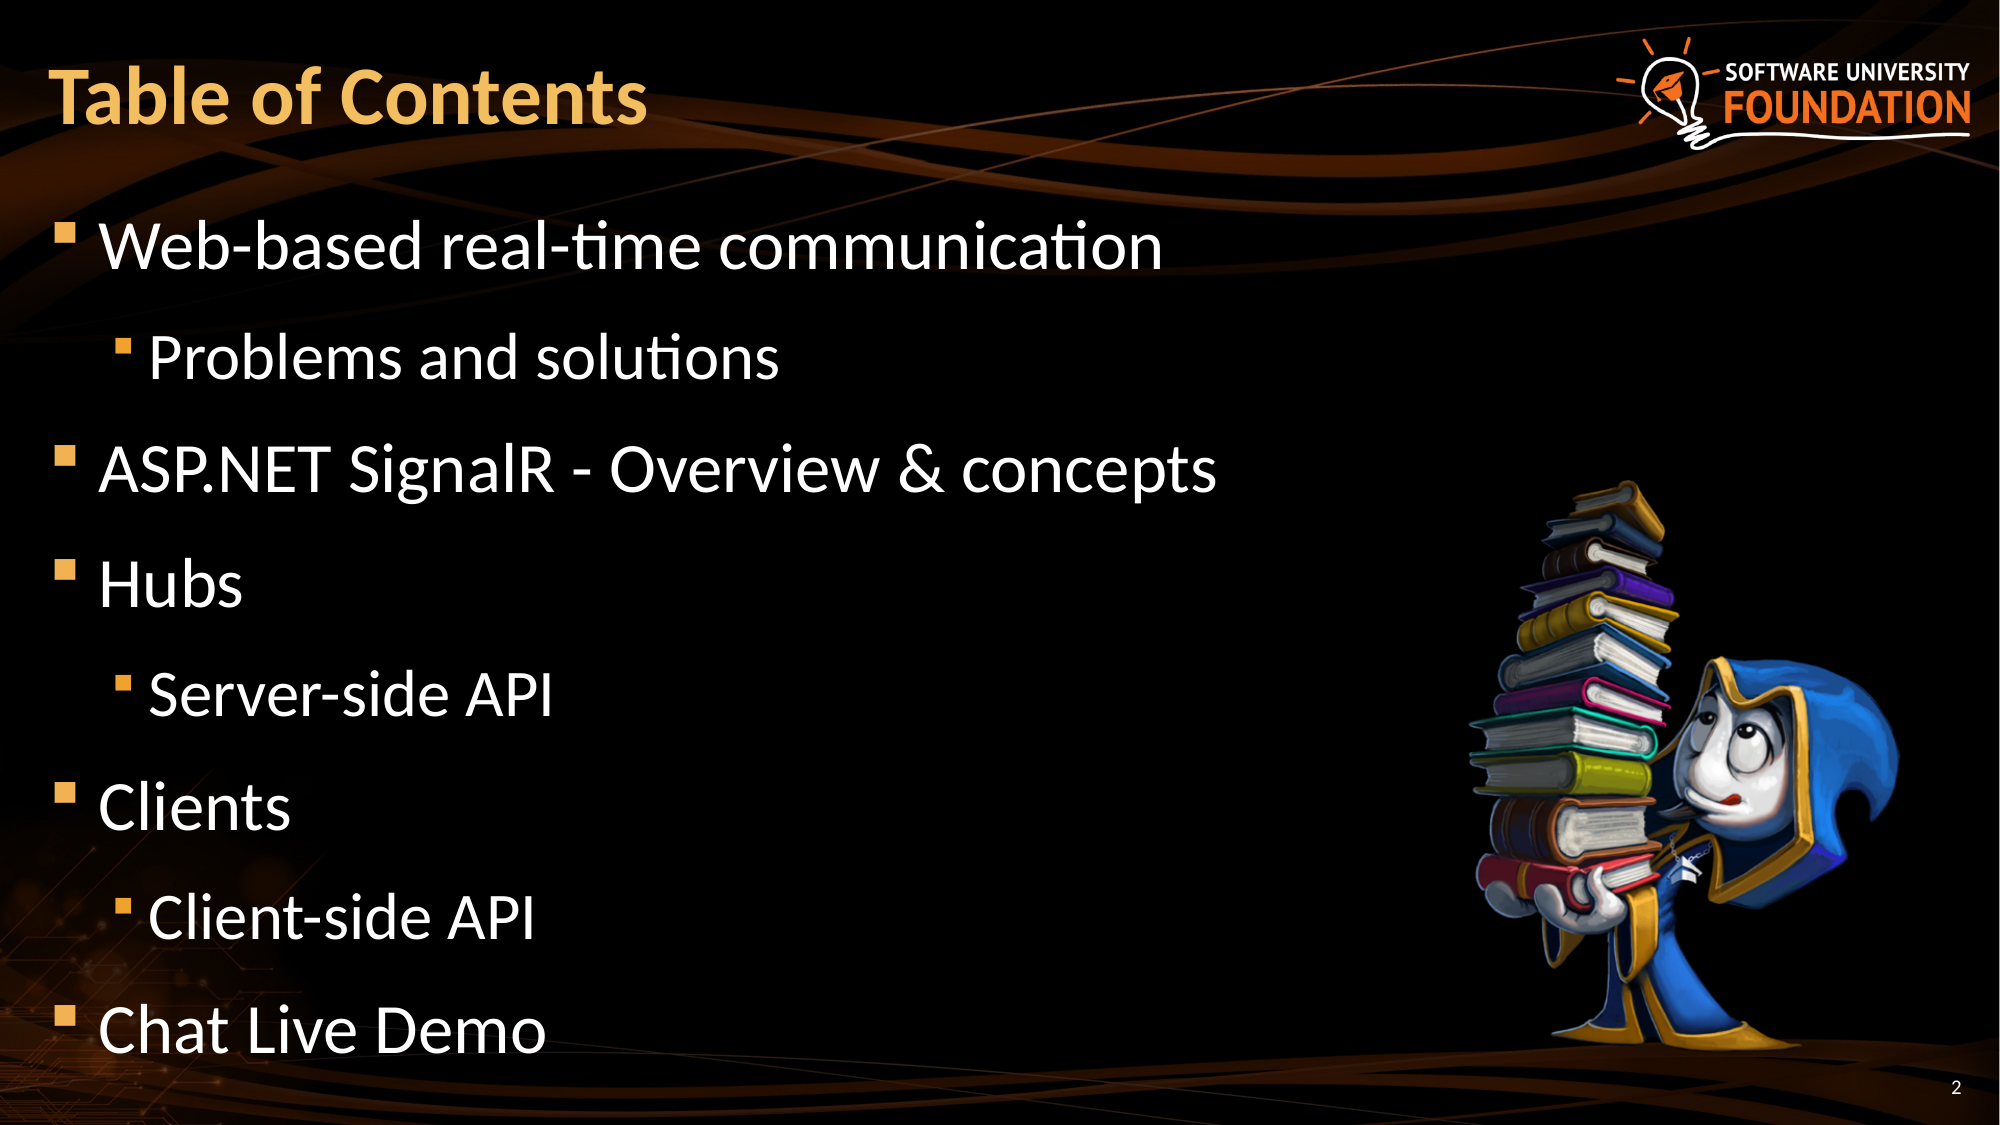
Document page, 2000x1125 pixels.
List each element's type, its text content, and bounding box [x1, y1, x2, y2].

list Web-based real-time communication Problems and solutions ASP.NET SignalR - Overview & concepts Hubs Server-side API Clients Client-side API Chat Live Demo [31, 188, 1968, 1103]
title Table of Contents [30, 6, 1602, 189]
picture [0, 0, 2000, 1125]
